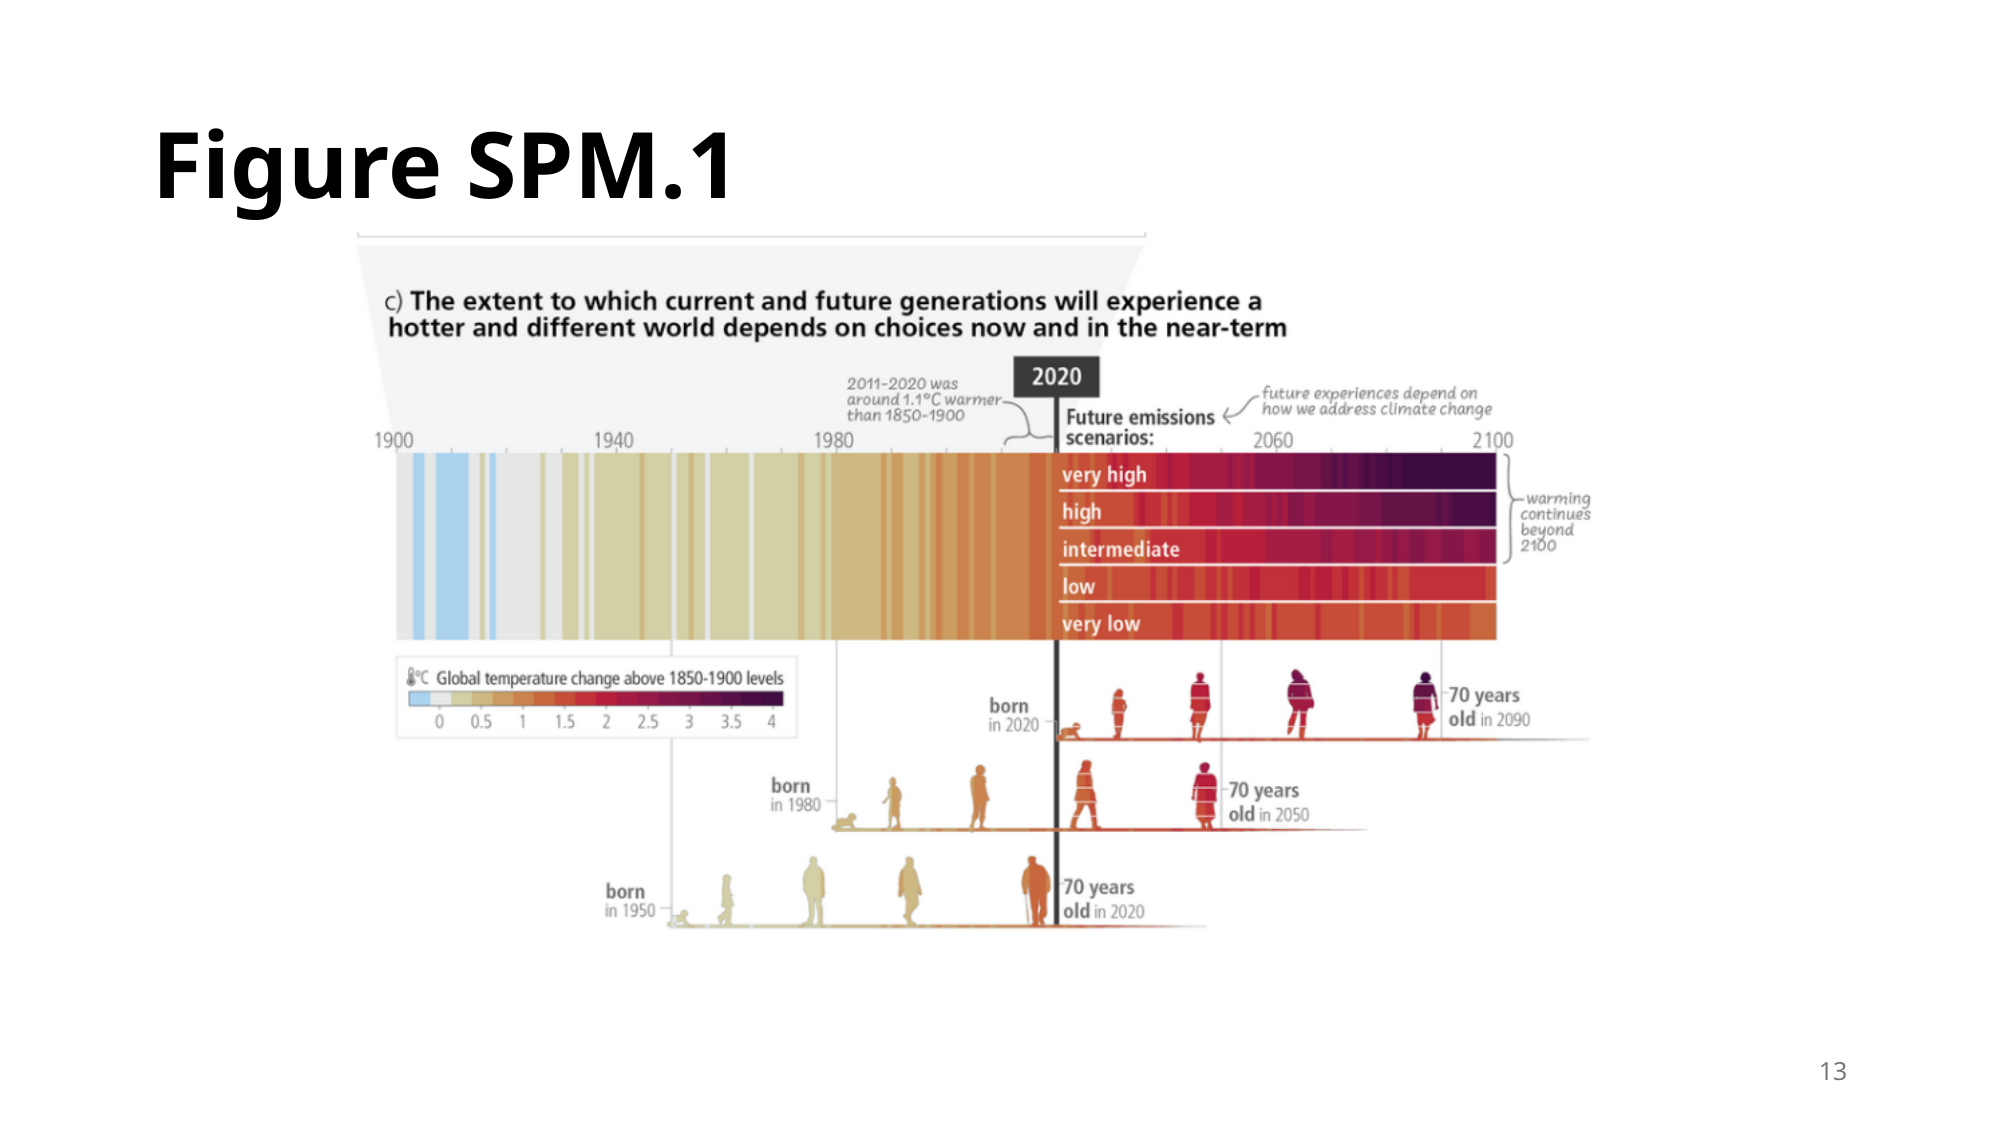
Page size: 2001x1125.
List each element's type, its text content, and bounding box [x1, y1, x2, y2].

picture [324, 232, 1622, 991]
title Figure SPM.1 [137, 59, 1863, 278]
slide_number 13 [1412, 1042, 1863, 1103]
